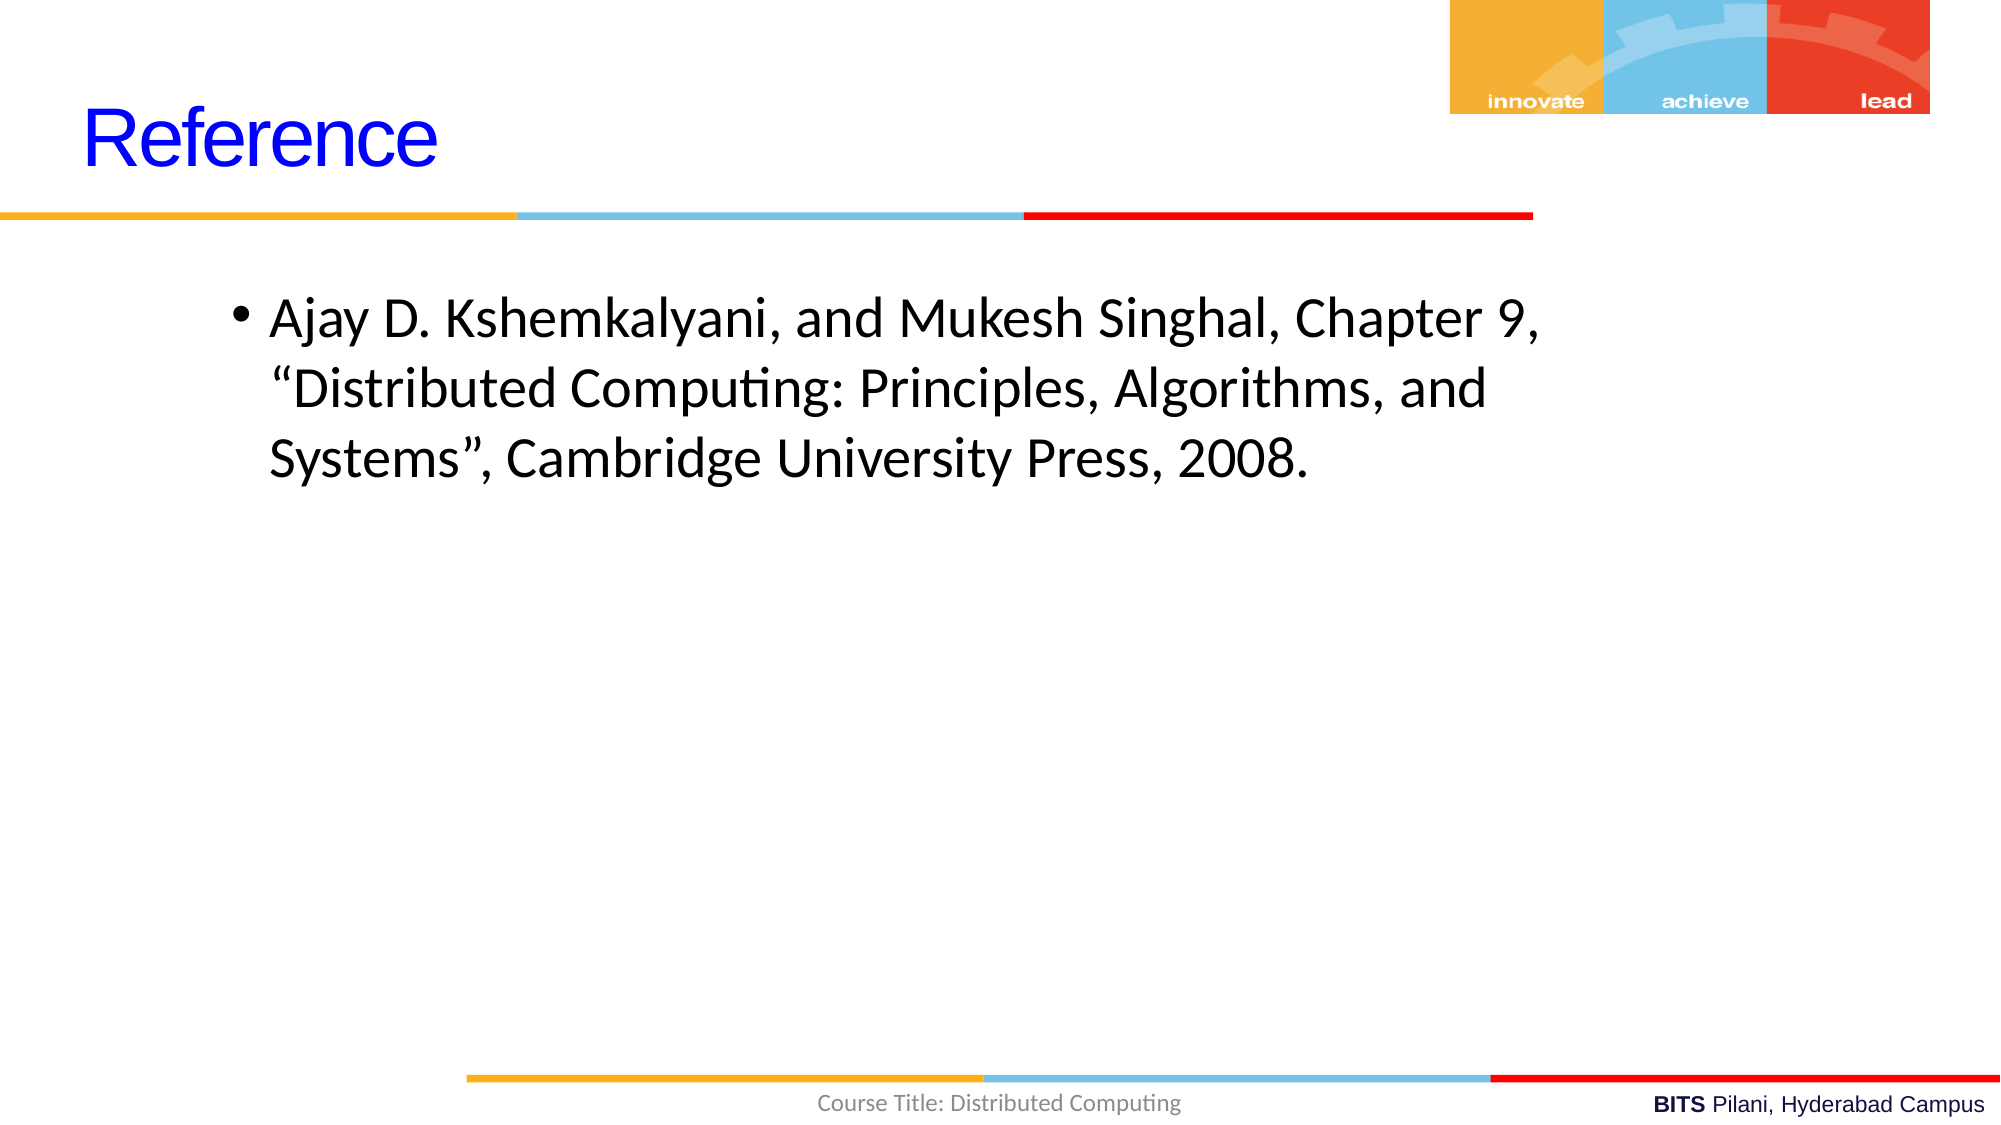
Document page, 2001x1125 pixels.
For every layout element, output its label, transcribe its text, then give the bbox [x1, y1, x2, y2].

text_box Ajay D. Kshemkalyani, and Mukesh Singhal, Chapter 9, “Distributed Computing: Principles, Algorithms, and Systems”, Cambridge University Press, 2008. [217, 271, 1704, 923]
footer Course Title: Distributed Computing [662, 1071, 1338, 1125]
list Reference [66, 51, 1450, 240]
picture [1449, 0, 1930, 114]
